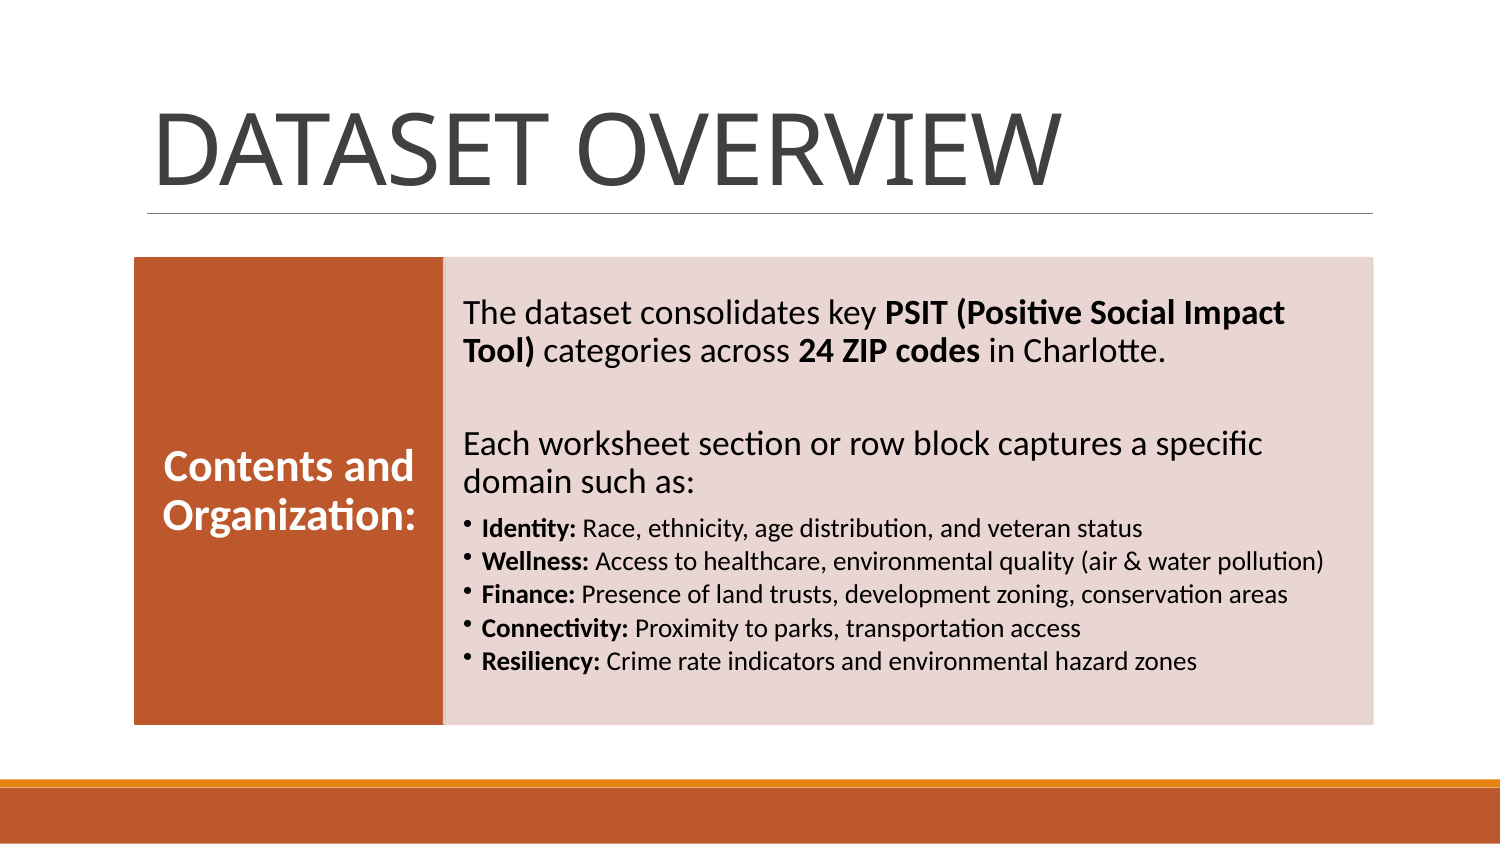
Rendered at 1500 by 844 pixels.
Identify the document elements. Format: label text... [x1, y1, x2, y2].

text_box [134, 257, 1373, 725]
title DATASET OVERVIEW [135, 35, 1373, 214]
